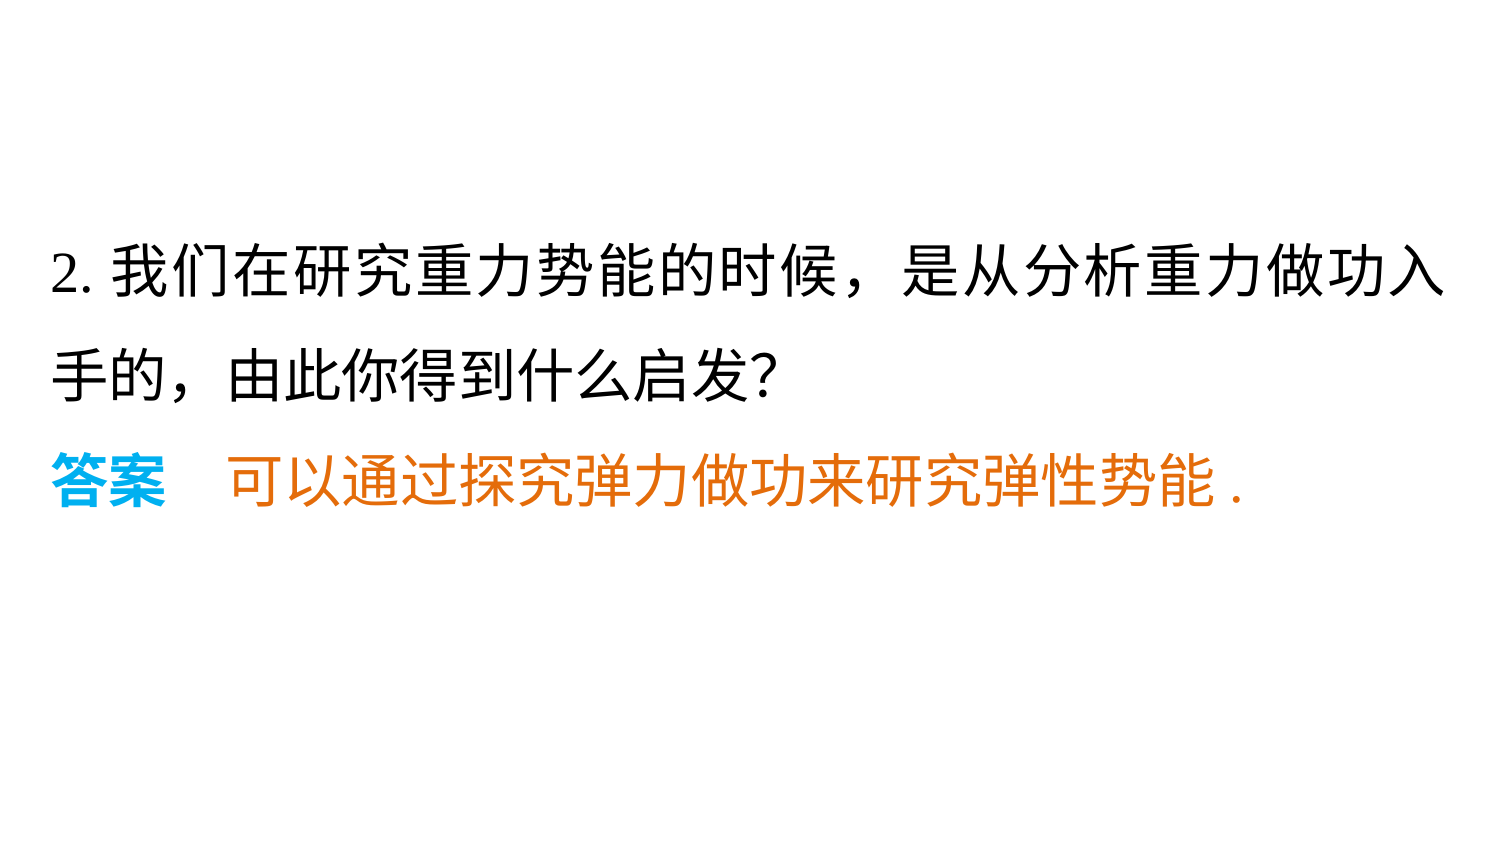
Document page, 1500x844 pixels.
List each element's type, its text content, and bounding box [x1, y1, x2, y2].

text_box 2.我们在研究重力势能的时候，是从分析重力做功入手的，由此你得到什么启发？ 答案 可以通过探究弹力做功来研究弹性势能. [35, 191, 1462, 522]
